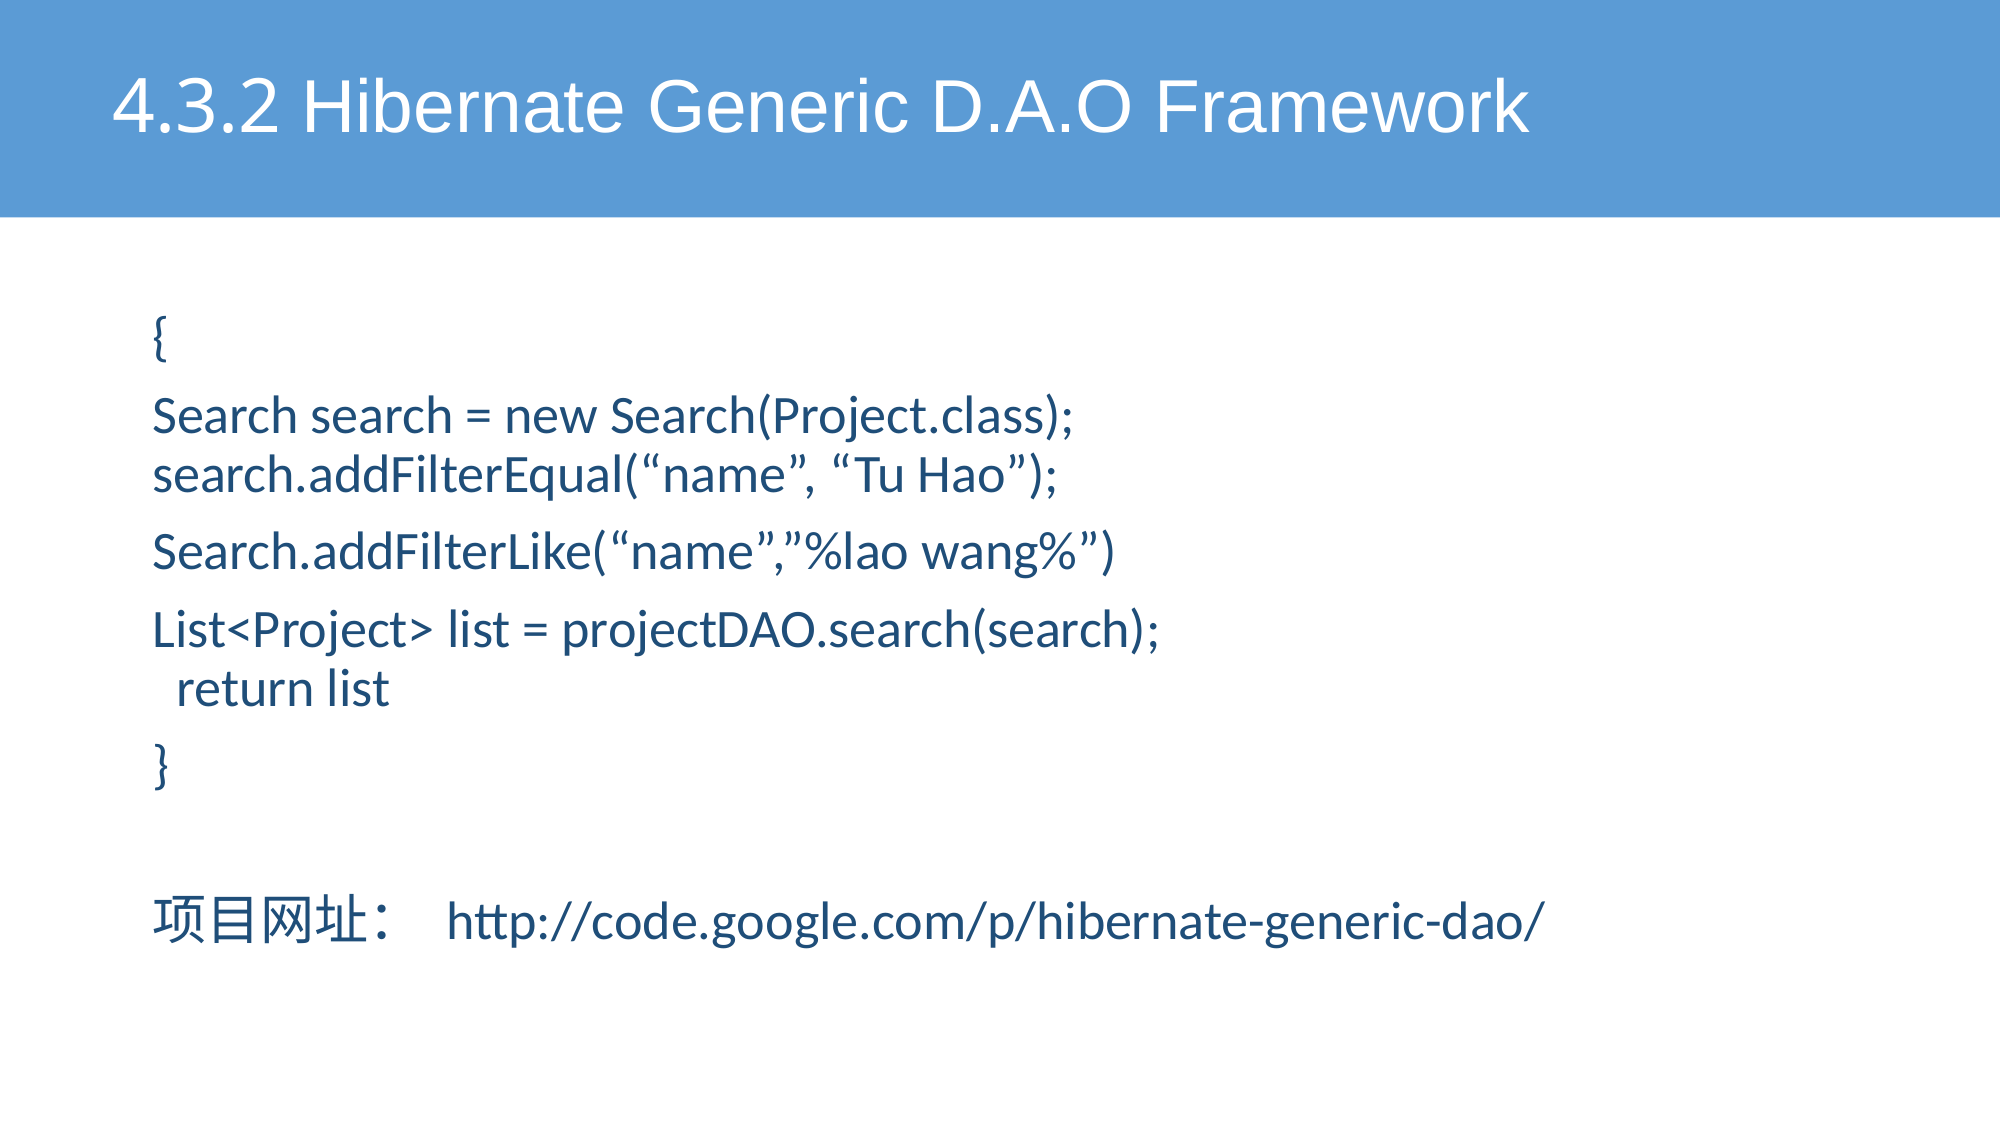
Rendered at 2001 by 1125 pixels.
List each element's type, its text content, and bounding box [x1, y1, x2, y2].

title 4.3.2 Hibernate Generic D.A.O Framework [0, 0, 2000, 218]
list { Search search = new Search(Project.class); search.addFilterEqual(“name”, “Tu Hao”); Search.addFilterLike(“name”,”%lao wang%”) List<Project> list = projectDAO.search(search); return list } 项目网址： http://code.google.com/p/hibernate-generic-dao/ [137, 217, 1863, 1023]
